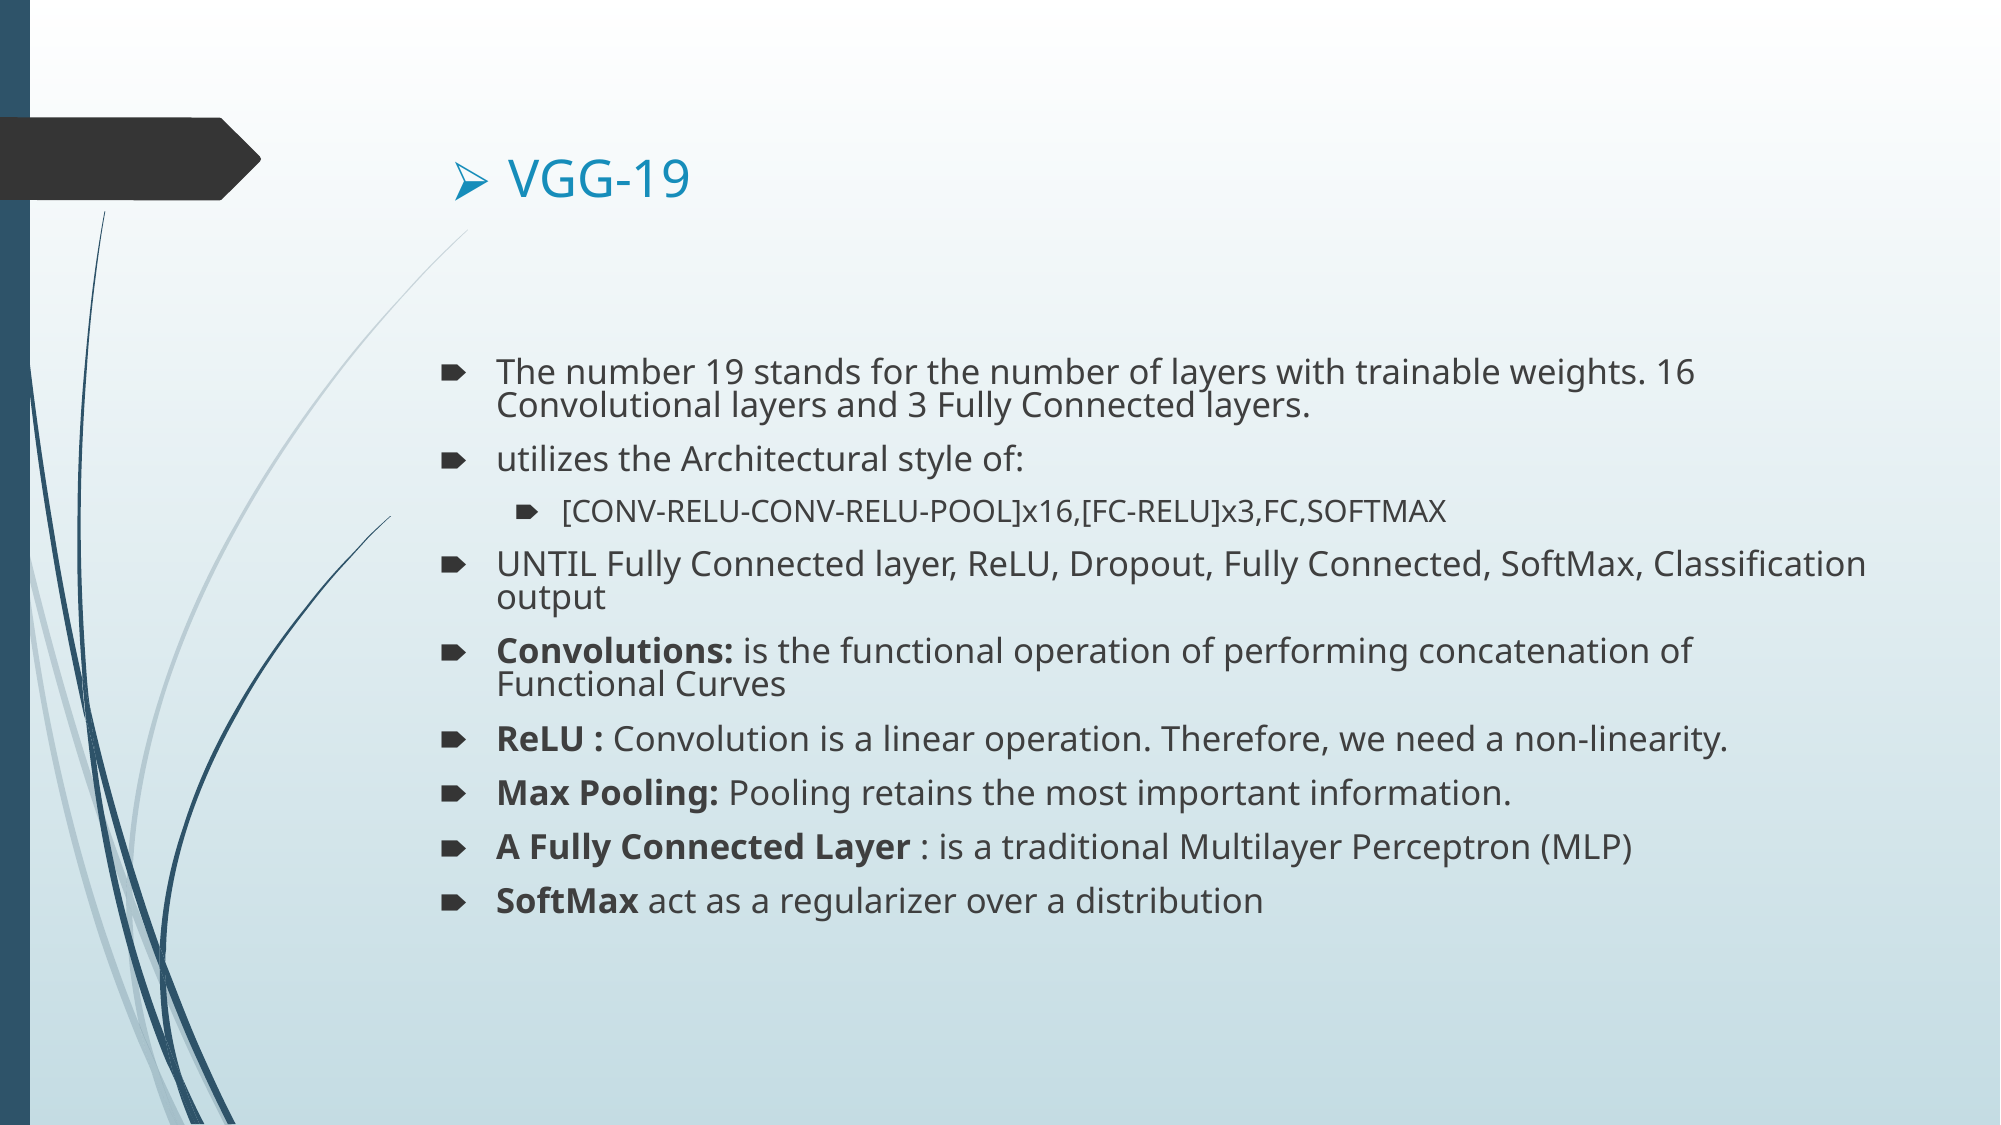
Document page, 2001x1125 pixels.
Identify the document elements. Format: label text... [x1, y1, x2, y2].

title VGG-19 [437, 137, 1900, 261]
list The number 19 stands for the number of layers with trainable weights. 16 Convolutional layers and 3 Fully Connected layers. utilizes the Architectural style of: [CONV-RELU-CONV-RELU-POOL]x16,[FC-RELU]x3,FC,SOFTMAX UNTIL Fully Connected layer, ReLU, Dropout, Fully Connected, SoftMax, Classification output Convolutions: is the functional operation of performing concatenation of Functional Curves ReLU : Convolution is a linear operation. Therefore, we need a non-linearity. Max Pooling: Pooling retains the most important information. A Fully Connected Layer : is a traditional Multilayer Perceptron (MLP) SoftMax act as a regularizer over a distribution [424, 350, 1888, 970]
